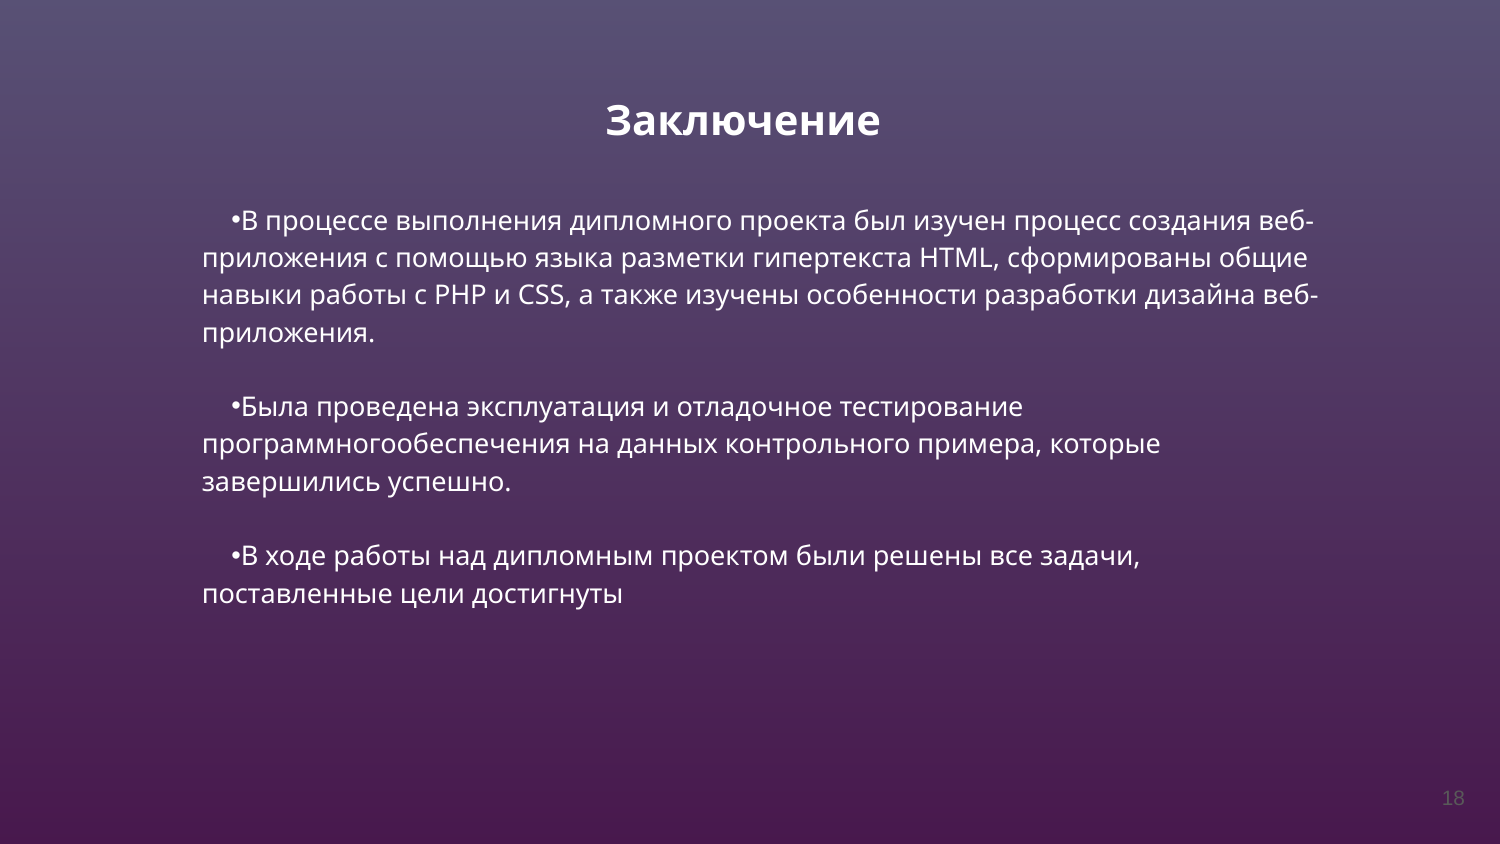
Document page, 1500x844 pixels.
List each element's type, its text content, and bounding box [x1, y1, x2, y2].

slide_number 18 [1389, 764, 1480, 830]
text_box В процессе выполнения дипломного проекта был изучен процесс создания веб-приложения с помощью языка разметки гипертекста HTML, сформированы общие навыки работы с PHP и CSS, а также изучены особенности разработки дизайна веб-приложения. Была проведена эксплуатация и отладочное тестирование программногообеспечения на данных контрольного примера, которые завершились успешно. В ходе работы над дипломным проектом были решены все задачи, поставленные цели достигнуты [157, 183, 1346, 604]
text_box Заключение [590, 71, 914, 154]
